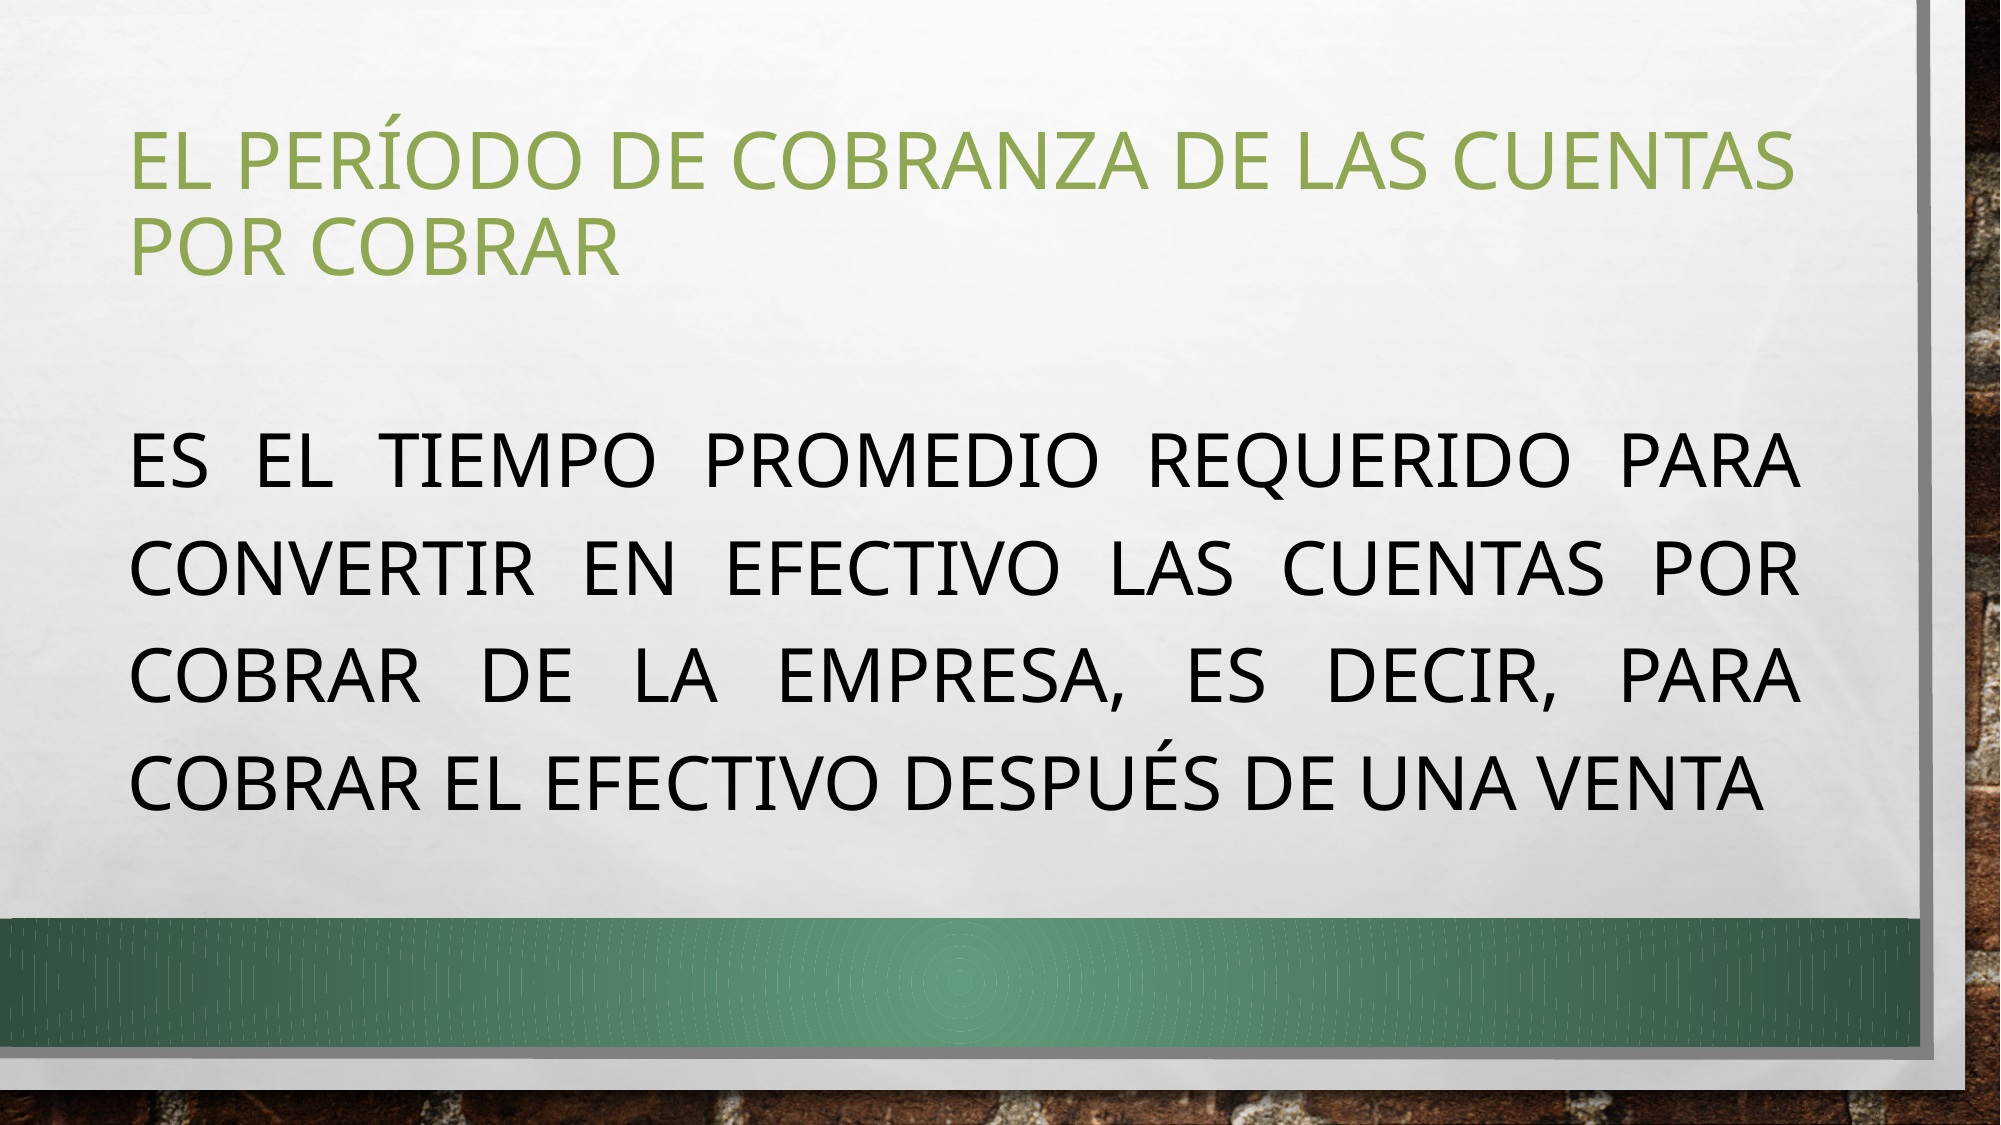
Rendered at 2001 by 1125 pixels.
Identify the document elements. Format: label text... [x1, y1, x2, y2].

title EL PERÍODO DE COBRANZA DE LAS CUENTAS POR COBRAR [112, 112, 1818, 302]
list Es el tiempo promedio requerido para convertir en efectivo las cuentas por cobrar de la empresa, Es decir, para cobrar el efectivo después de una venta [112, 338, 1818, 882]
picture [0, 0, 2000, 1125]
